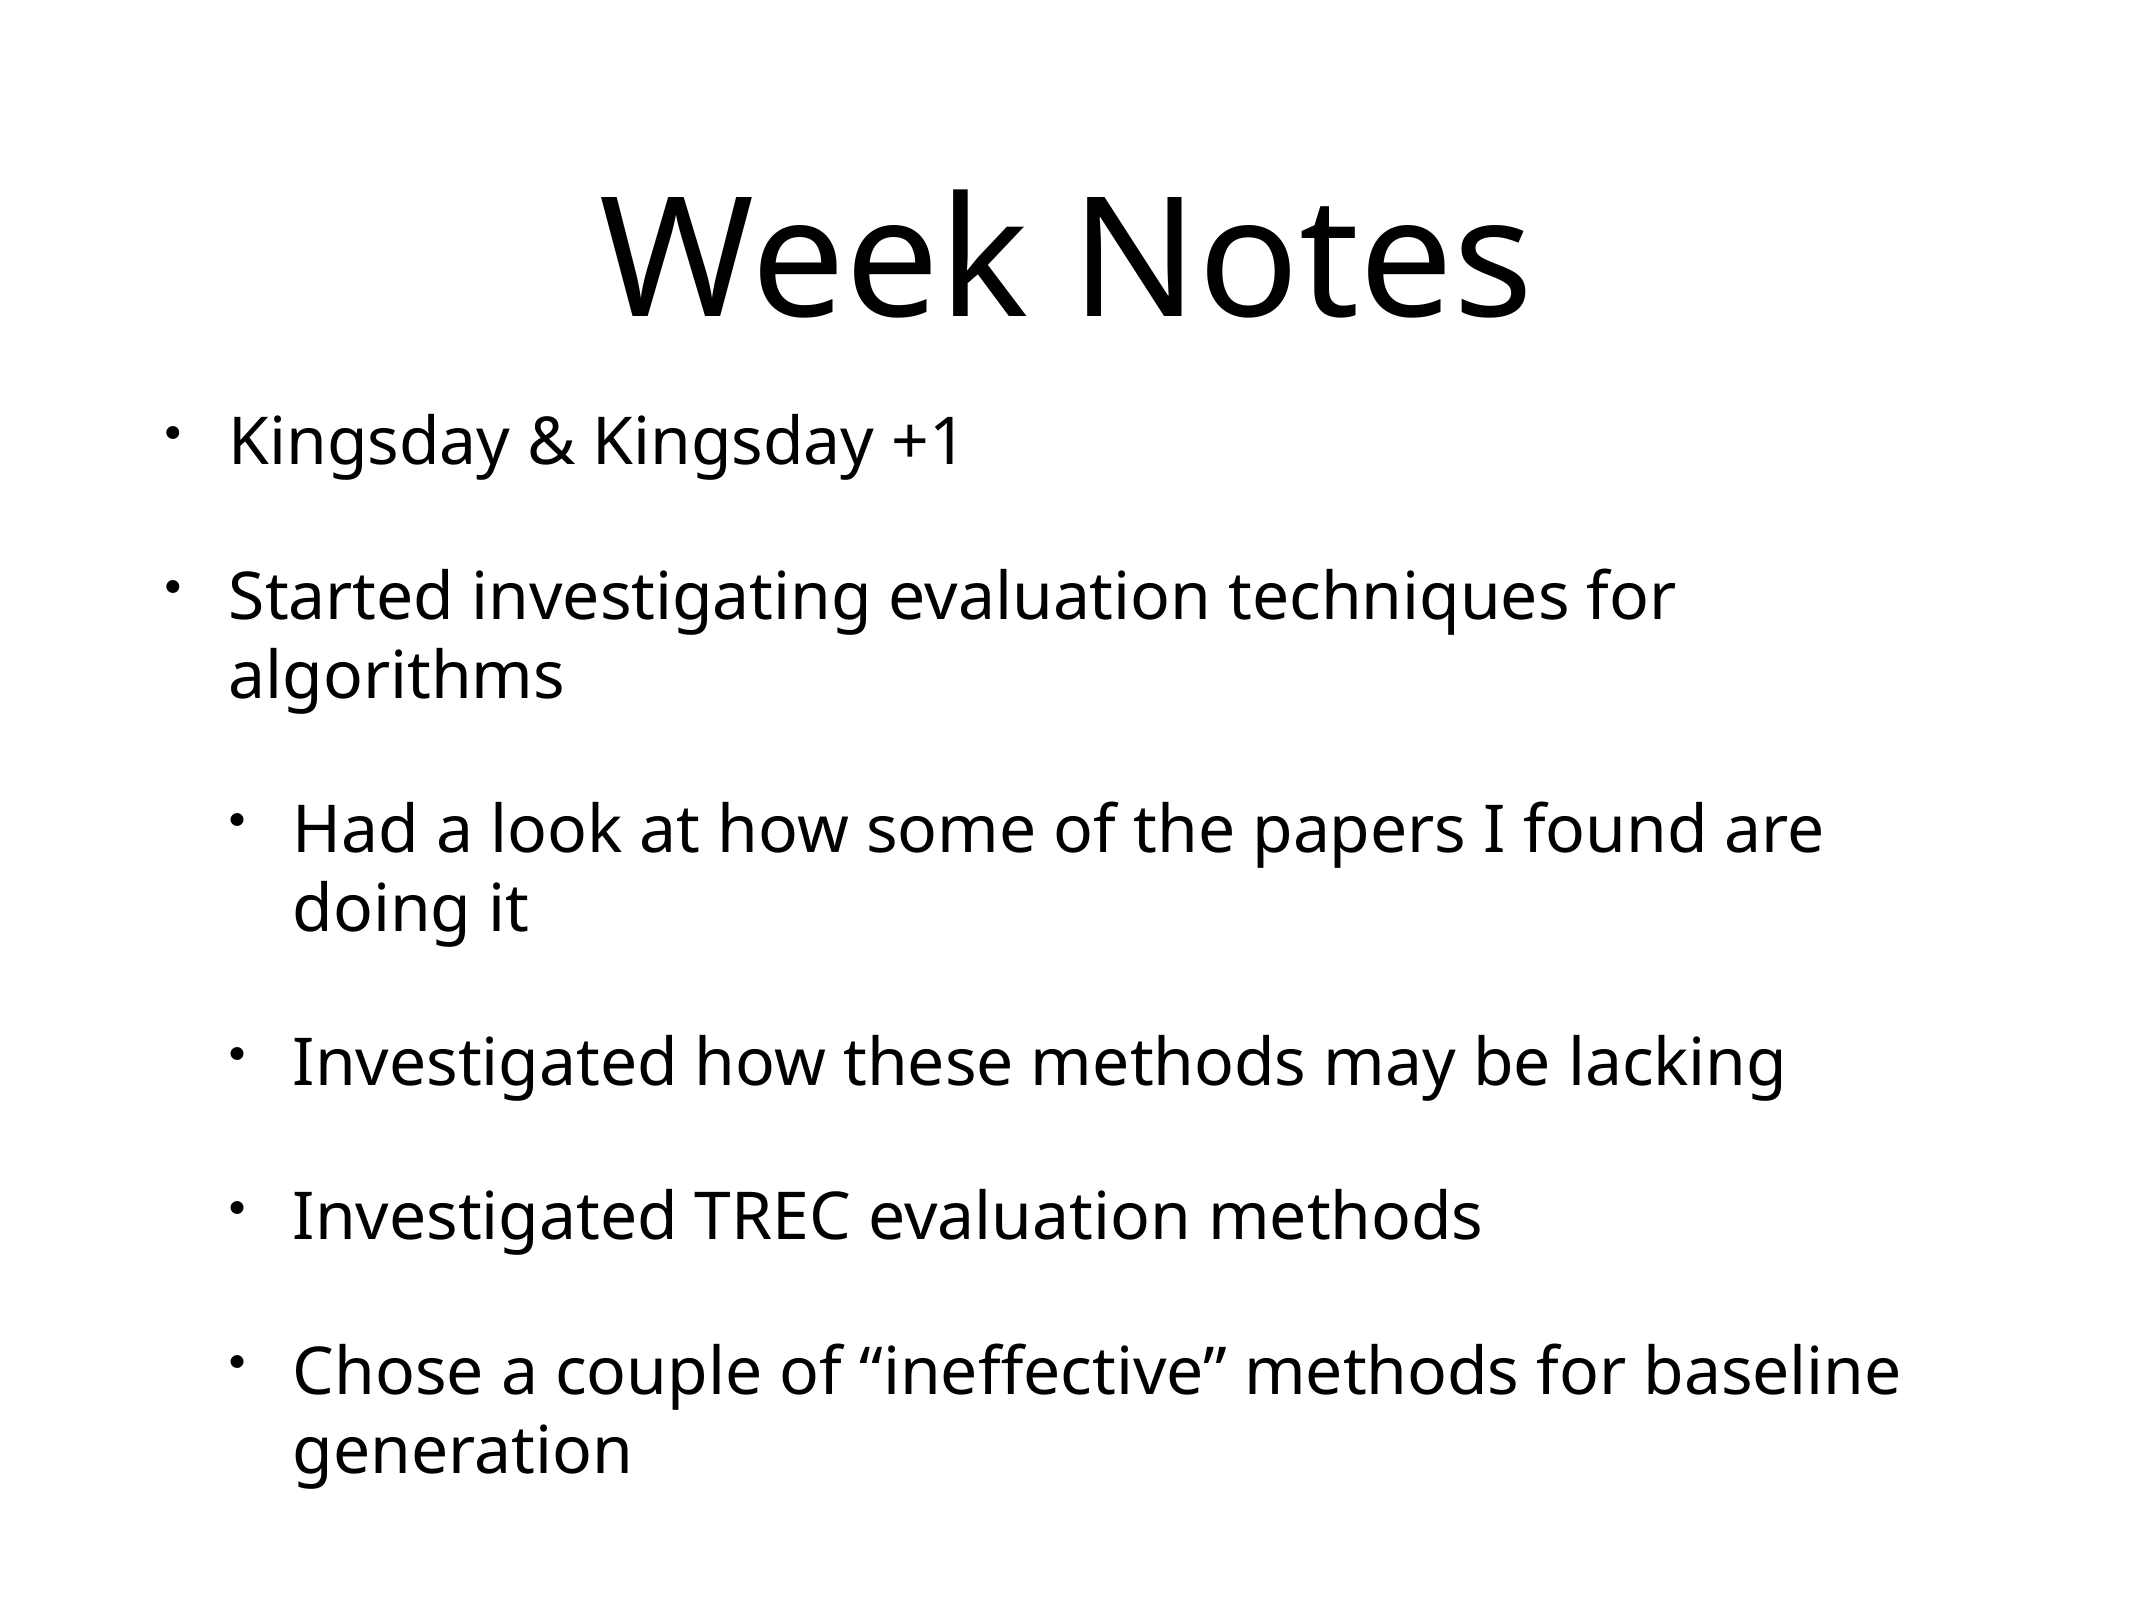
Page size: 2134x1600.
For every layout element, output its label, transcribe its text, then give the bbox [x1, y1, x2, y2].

list Kingsday & Kingsday +1 Started investigating evaluation techniques for algorithms Had a look at how some of the papers I found are doing it Investigated how these methods may be lacking Investigated TREC evaluation methods Chose a couple of “ineffective” methods for baseline generation [155, 426, 1978, 1459]
title Week Notes [155, 72, 1978, 426]
